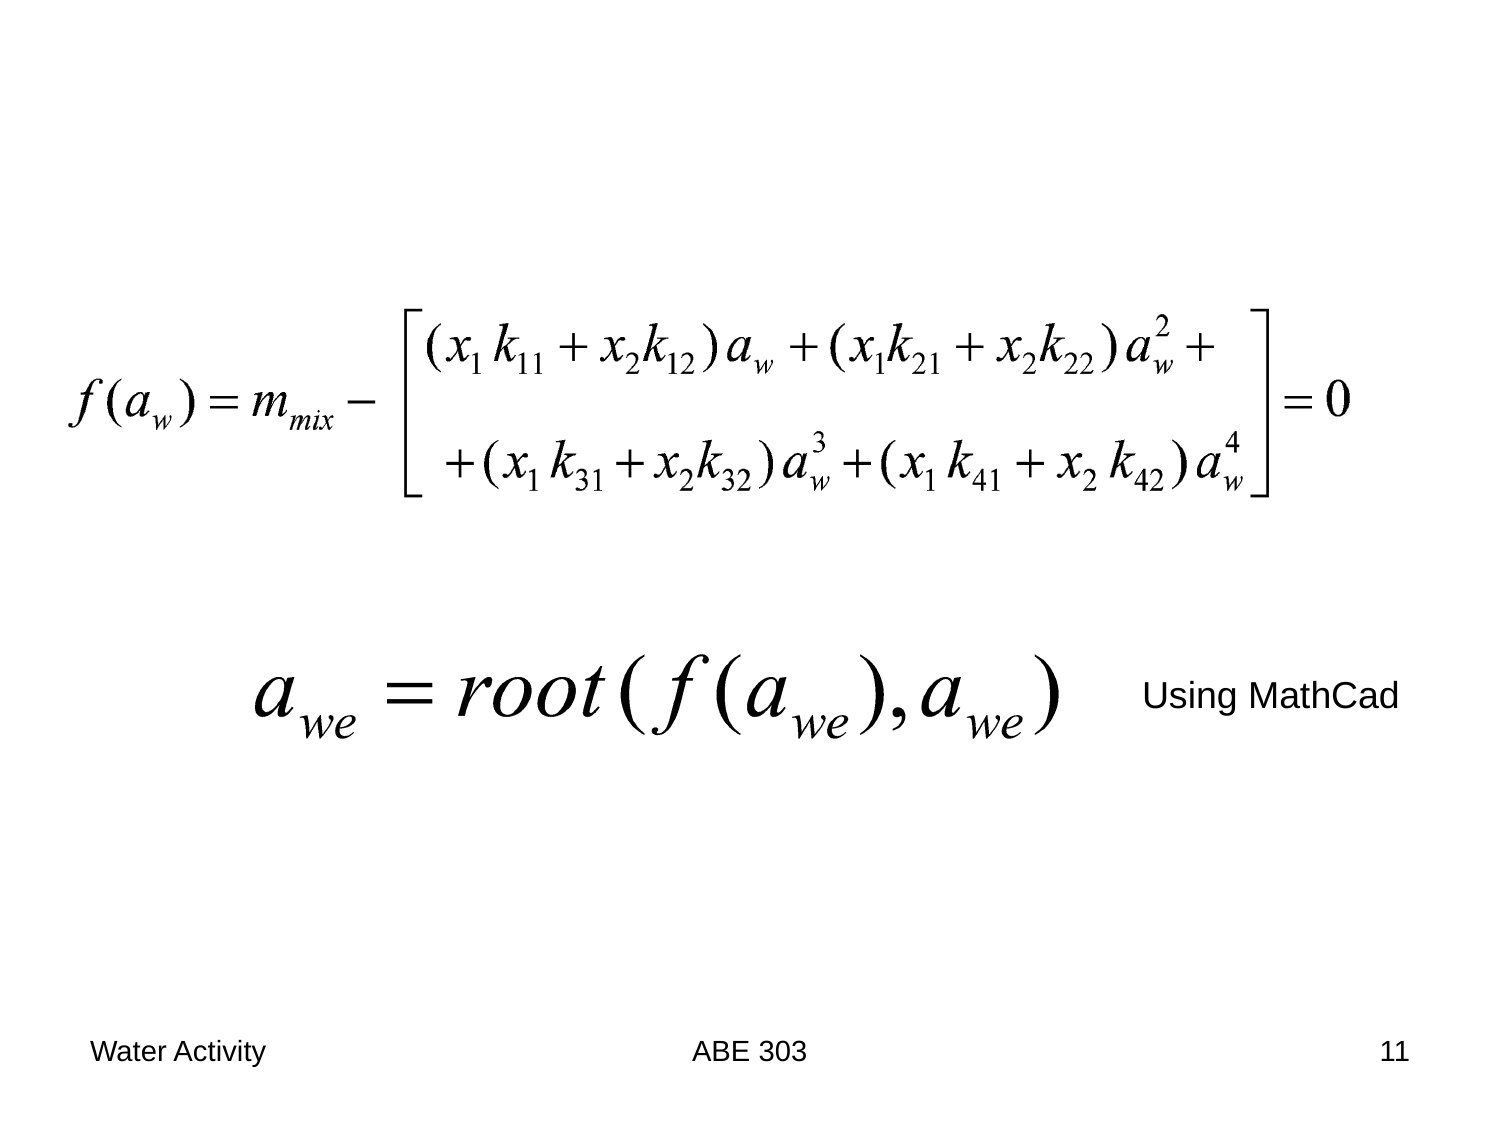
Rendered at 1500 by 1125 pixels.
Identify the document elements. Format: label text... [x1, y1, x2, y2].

slide_number ‹#› [1074, 1024, 1425, 1103]
footer ABE 303 [512, 1024, 988, 1103]
slide_number Water Activity [75, 1024, 425, 1103]
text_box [239, 627, 1416, 760]
picture [59, 298, 1360, 506]
